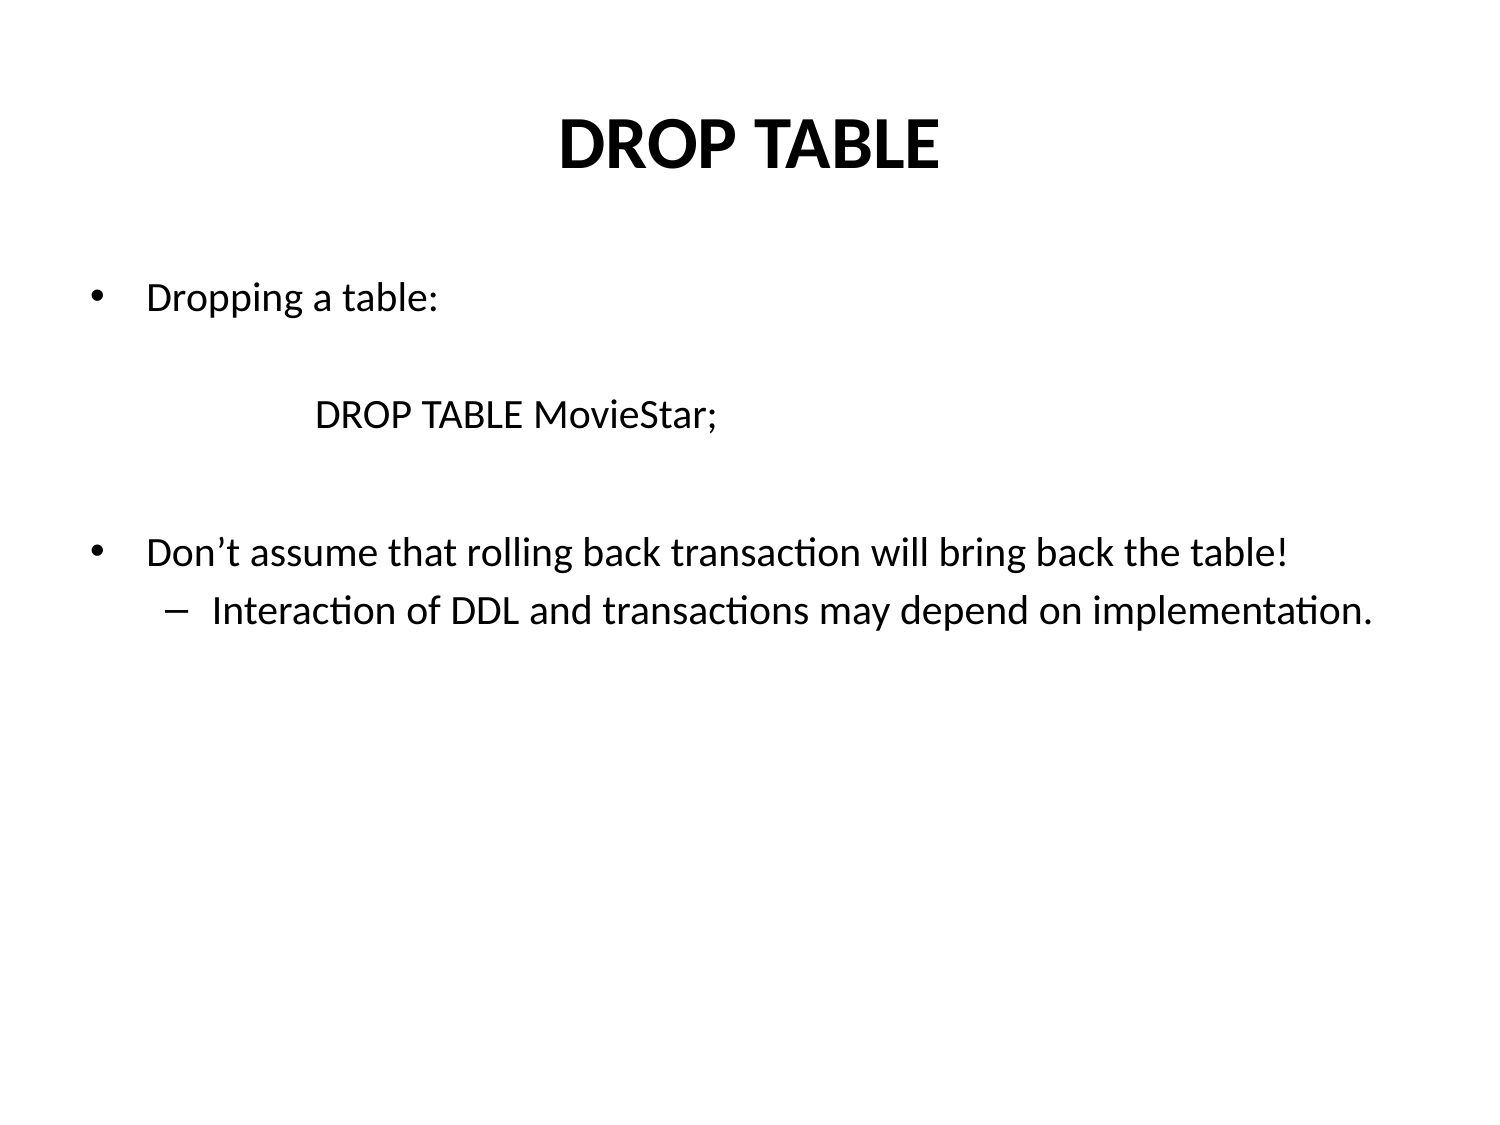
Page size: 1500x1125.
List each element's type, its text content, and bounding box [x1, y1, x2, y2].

title DROP TABLE [75, 45, 1425, 233]
list Dropping a table: DROP TABLE MovieStar; Don’t assume that rolling back transaction will bring back the table! Interaction of DDL and transactions may depend on implementation. [75, 262, 1425, 1005]
